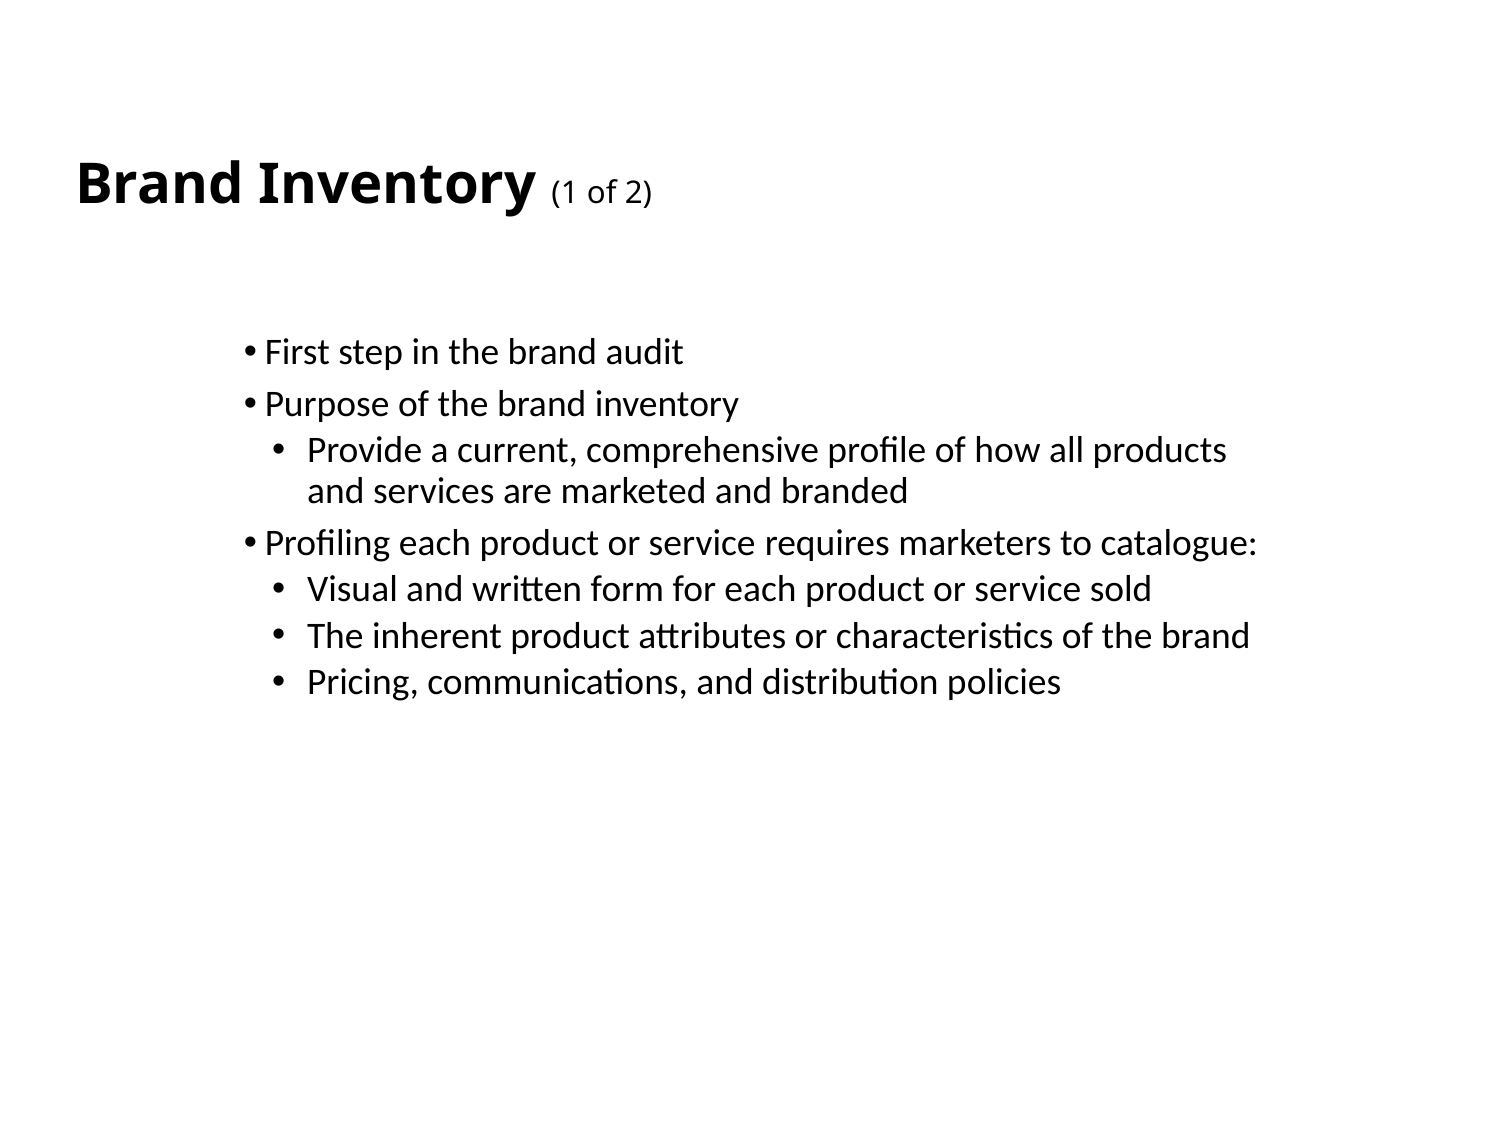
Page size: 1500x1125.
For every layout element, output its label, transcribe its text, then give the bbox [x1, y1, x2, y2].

list First step in the brand audit Purpose of the brand inventory Provide a current, comprehensive profile of how all products and services are marketed and branded Profiling each product or service requires marketers to catalogue: Visual and written form for each product or service sold The inherent product attributes or characteristics of the brand Pricing, communications, and distribution policies [243, 332, 1270, 878]
title Brand Inventory (1 of 2) [75, 35, 1425, 216]
